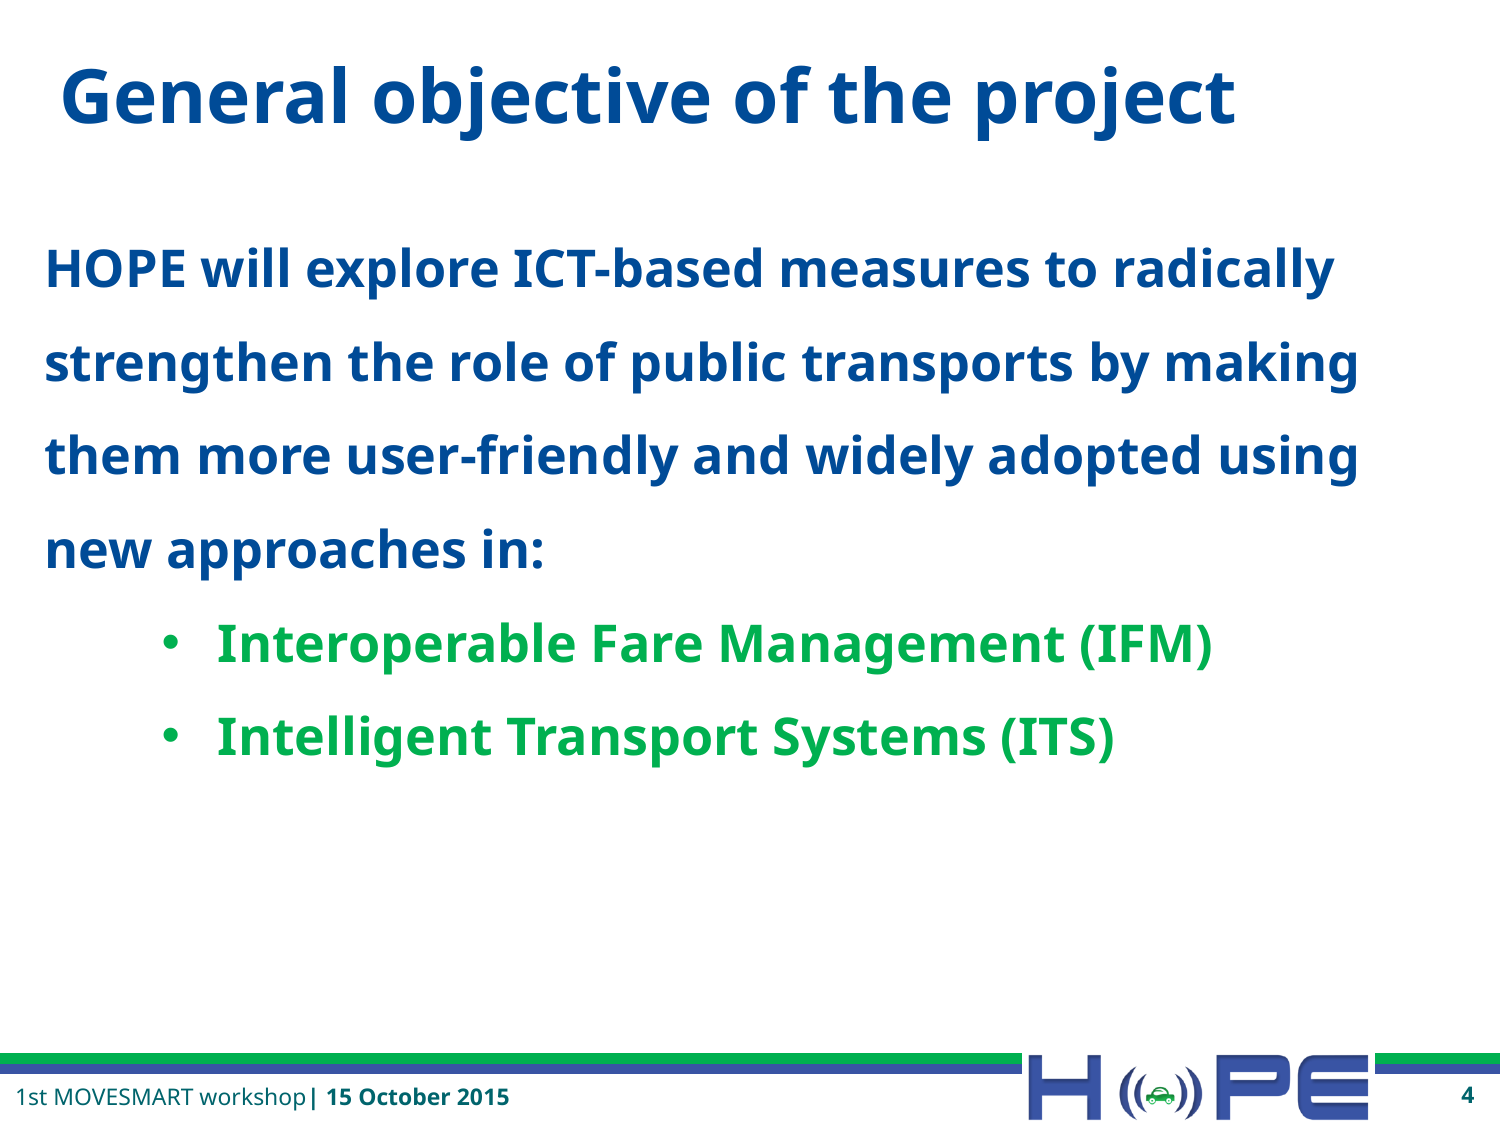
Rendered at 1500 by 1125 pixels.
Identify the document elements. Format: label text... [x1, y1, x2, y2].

title General objective of the project [59, 42, 1500, 185]
text_box HOPE will explore ICT-based measures to radically strengthen the role of public transports by making them more user-friendly and widely adopted using new approaches in: Interoperable Fare Management (IFM) Intelligent Transport Systems (ITS) [29, 196, 1412, 882]
footer 1st MOVESMART workshop| 15 October 2015 [0, 1080, 1087, 1113]
picture [1021, 1048, 1376, 1125]
slide_number 4 [1376, 1074, 1490, 1119]
